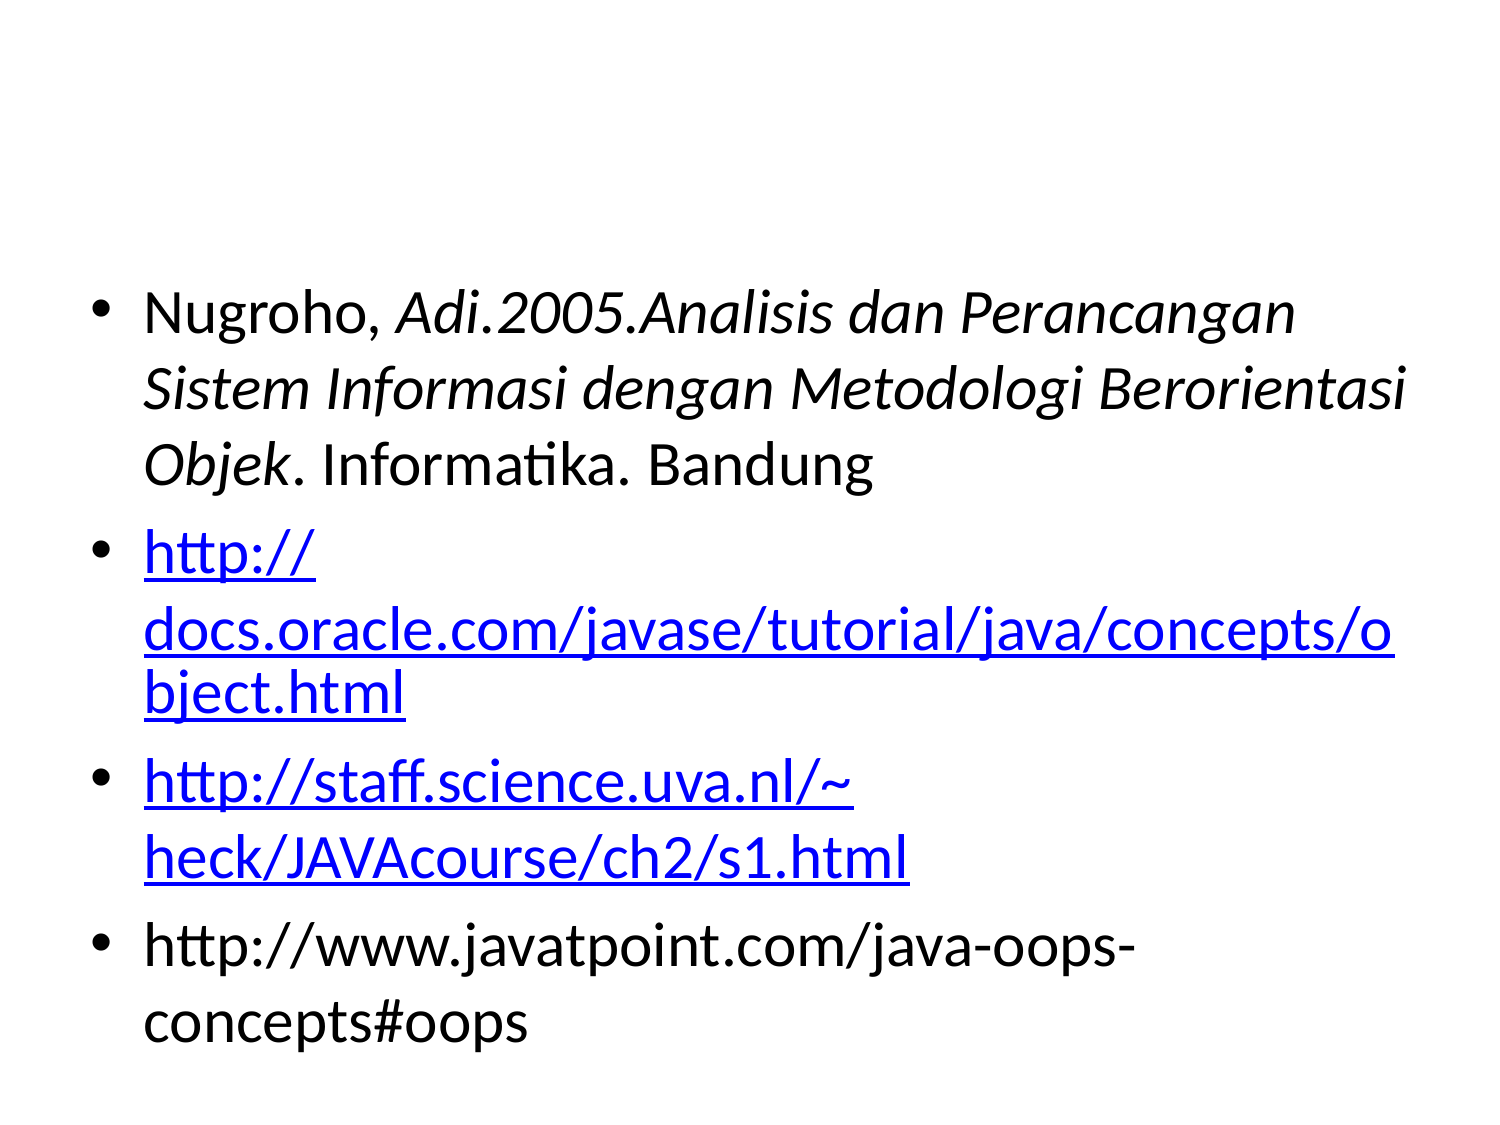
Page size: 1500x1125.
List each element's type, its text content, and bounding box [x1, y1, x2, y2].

list Nugroho, Adi.2005.Analisis dan Perancangan Sistem Informasi dengan Metodologi Berorientasi Objek. Informatika. Bandung http://docs.oracle.com/javase/tutorial/java/concepts/object.html http://staff.science.uva.nl/~heck/JAVAcourse/ch2/s1.html http://www.javatpoint.com/java-oops-concepts#oops [75, 262, 1425, 1005]
